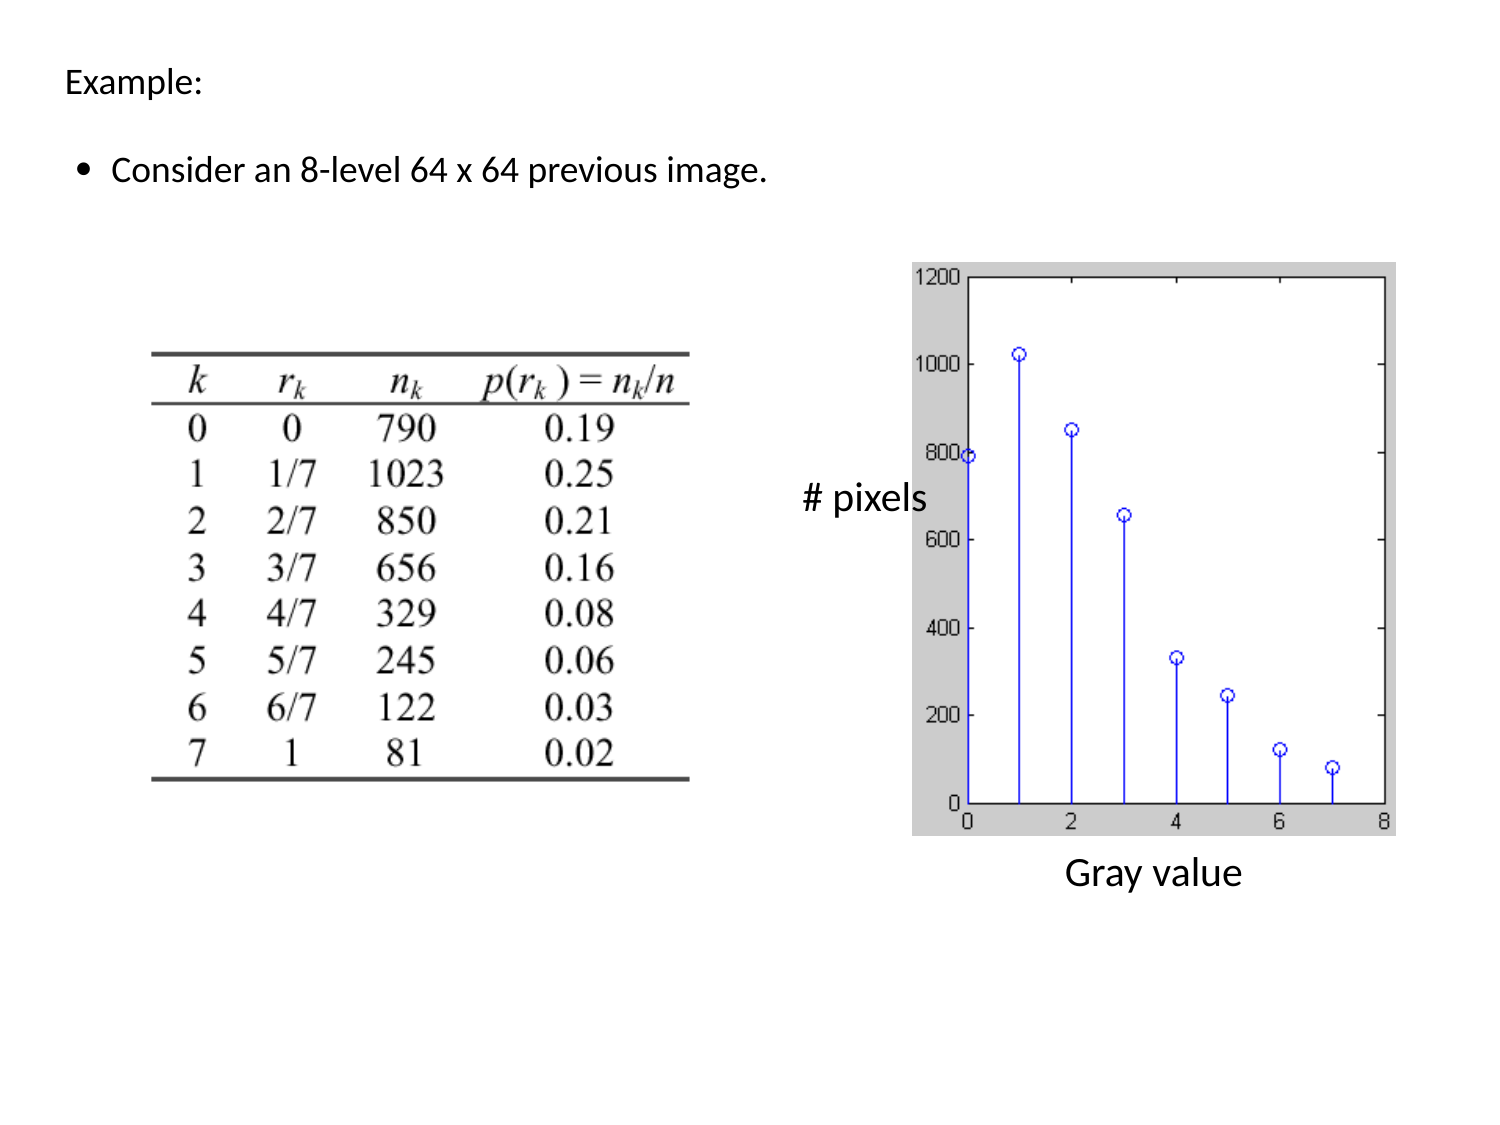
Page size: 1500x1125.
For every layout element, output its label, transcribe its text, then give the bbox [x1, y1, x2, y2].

text_box Example: [50, 49, 925, 110]
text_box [787, 262, 1397, 903]
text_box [149, 349, 693, 785]
text_box · Consider an 8-level 64 x 64 previous image. [62, 137, 1450, 198]
